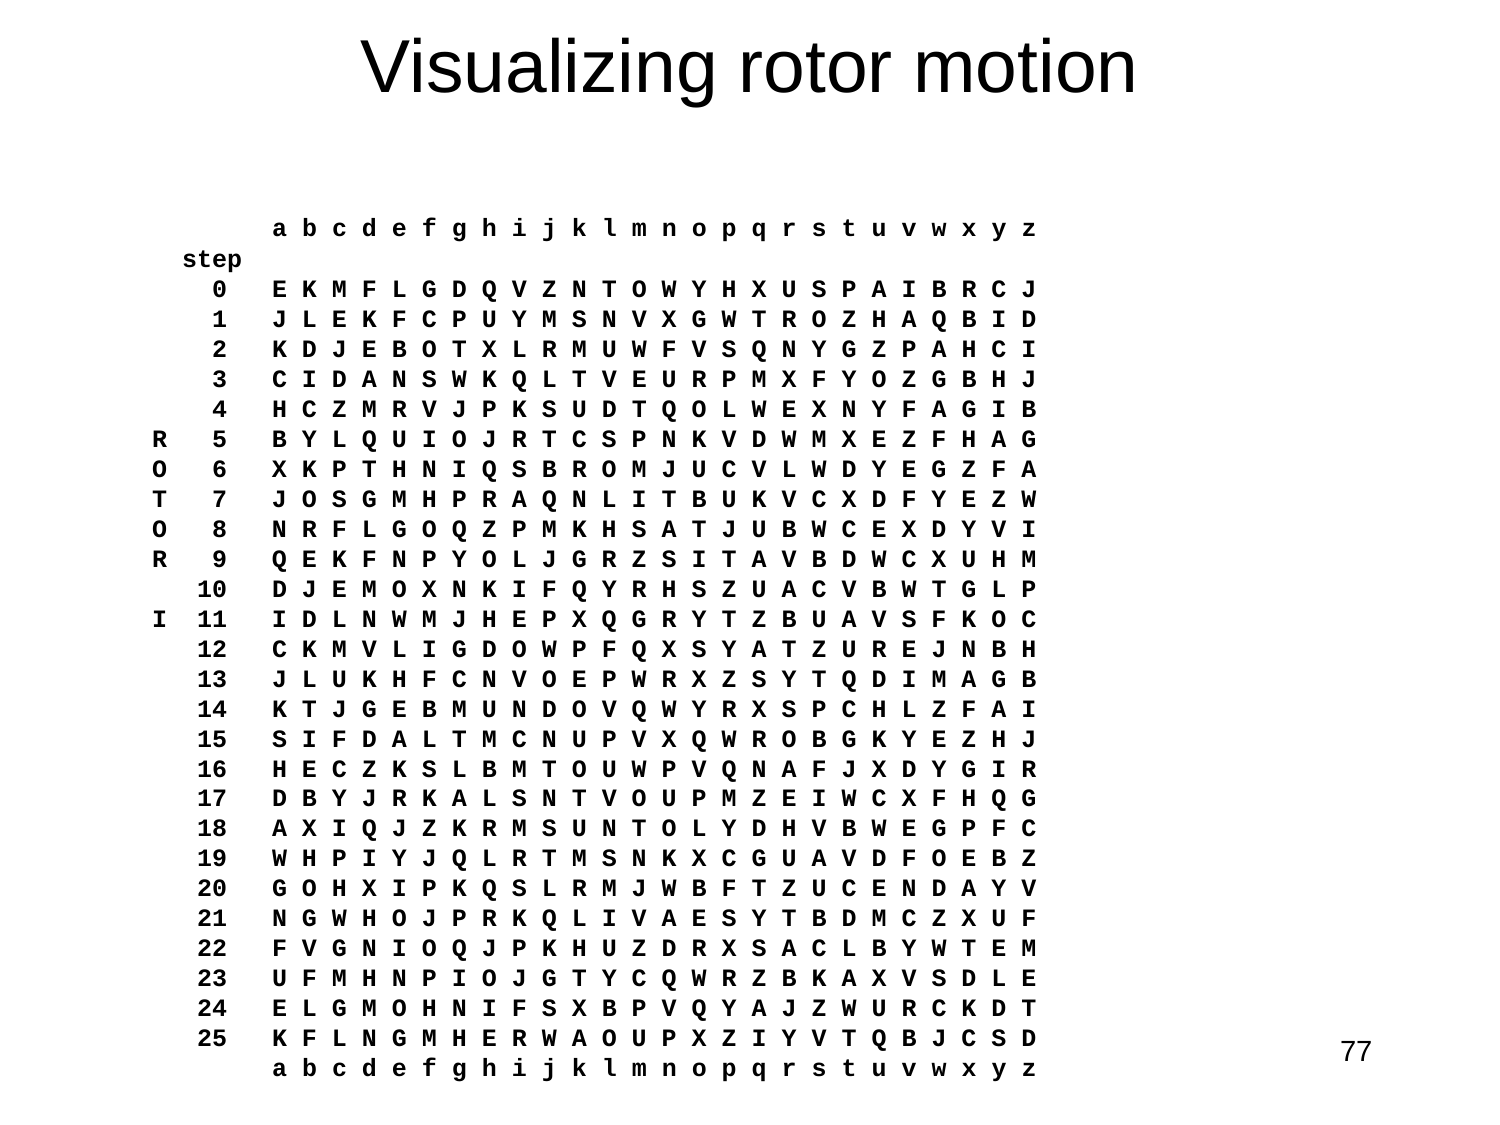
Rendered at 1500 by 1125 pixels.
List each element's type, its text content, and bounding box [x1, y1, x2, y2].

slide_number 77 [1074, 1024, 1388, 1101]
title Visualizing rotor motion [112, 0, 1388, 126]
text_box a b c d e f g h i j k l m n o p q r s t u v w x y z step 0 E K M F L G D Q V Z N T O W Y H X U S P A I B R C J 1 J L E K F C P U Y M S N V X G W T R O Z H A Q B I D 2 K D J E B O T X L R M U W F V S Q N Y G Z P A H C I 3 C I D A N S W K Q L T V E U R P M X F Y O Z G B H J 4 H C Z M R V J P K S U D T Q O L W E X N Y F A G I B R 5 B Y L Q U I O J R T C S P N K V D W M X E Z F H A G O 6 X K P T H N I Q S B R O M J U C V L W D Y E G Z F A T 7 J O S G M H P R A Q N L I T B U K V C X D F Y E Z W O 8 N R F L G O Q Z P M K H S A T J U B W C E X D Y V I R 9 Q E K F N P Y O L J G R Z S I T A V B D W C X U H M 10 D J E M O X N K I F Q Y R H S Z U A C V B W T G L P I 11 I D L N W M J H E P X Q G R Y T Z B U A V S F K O C 12 C K M V L I G D O W P F Q X S Y A T Z U R E J N B H 13 J L U K H F C N V O E P W R X Z S Y T Q D I M A G B 14 K T J G E B M U N D O V Q W Y R X S P C H L Z F A I 15 S I F D A L T M C N U P V X Q W R O B G K Y E Z H J 16 H E C Z K S L B M T O U W P V Q N A F J X D Y G I R 17 D B Y J R K A L S N T V O U P M Z E I W C X F H Q G 18 A X I Q J Z K R M S U N T O L Y D H V B W E G P F C 19 W H P I Y J Q L R T M S N K X C G U A V D F O E B Z 20 G O H X I P K Q S L R M J W B F T Z U C E N D A Y V 21 N G W H O J P R K Q L I V A E S Y T B D M C Z X U F 22 F V G N I O Q J P K H U Z D R X S A C L B Y W T E M 23 U F M H N P I O J G T Y C Q W R Z B K A X V S D L E 24 E L G M O H N I F S X B P V Q Y A J Z W U R C K D T 25 K F L N G M H E R W A O U P X Z I Y V T Q B J C S D a b c d e f g h i j k l m n o p q r s t u v w x y z [137, 155, 1250, 1089]
